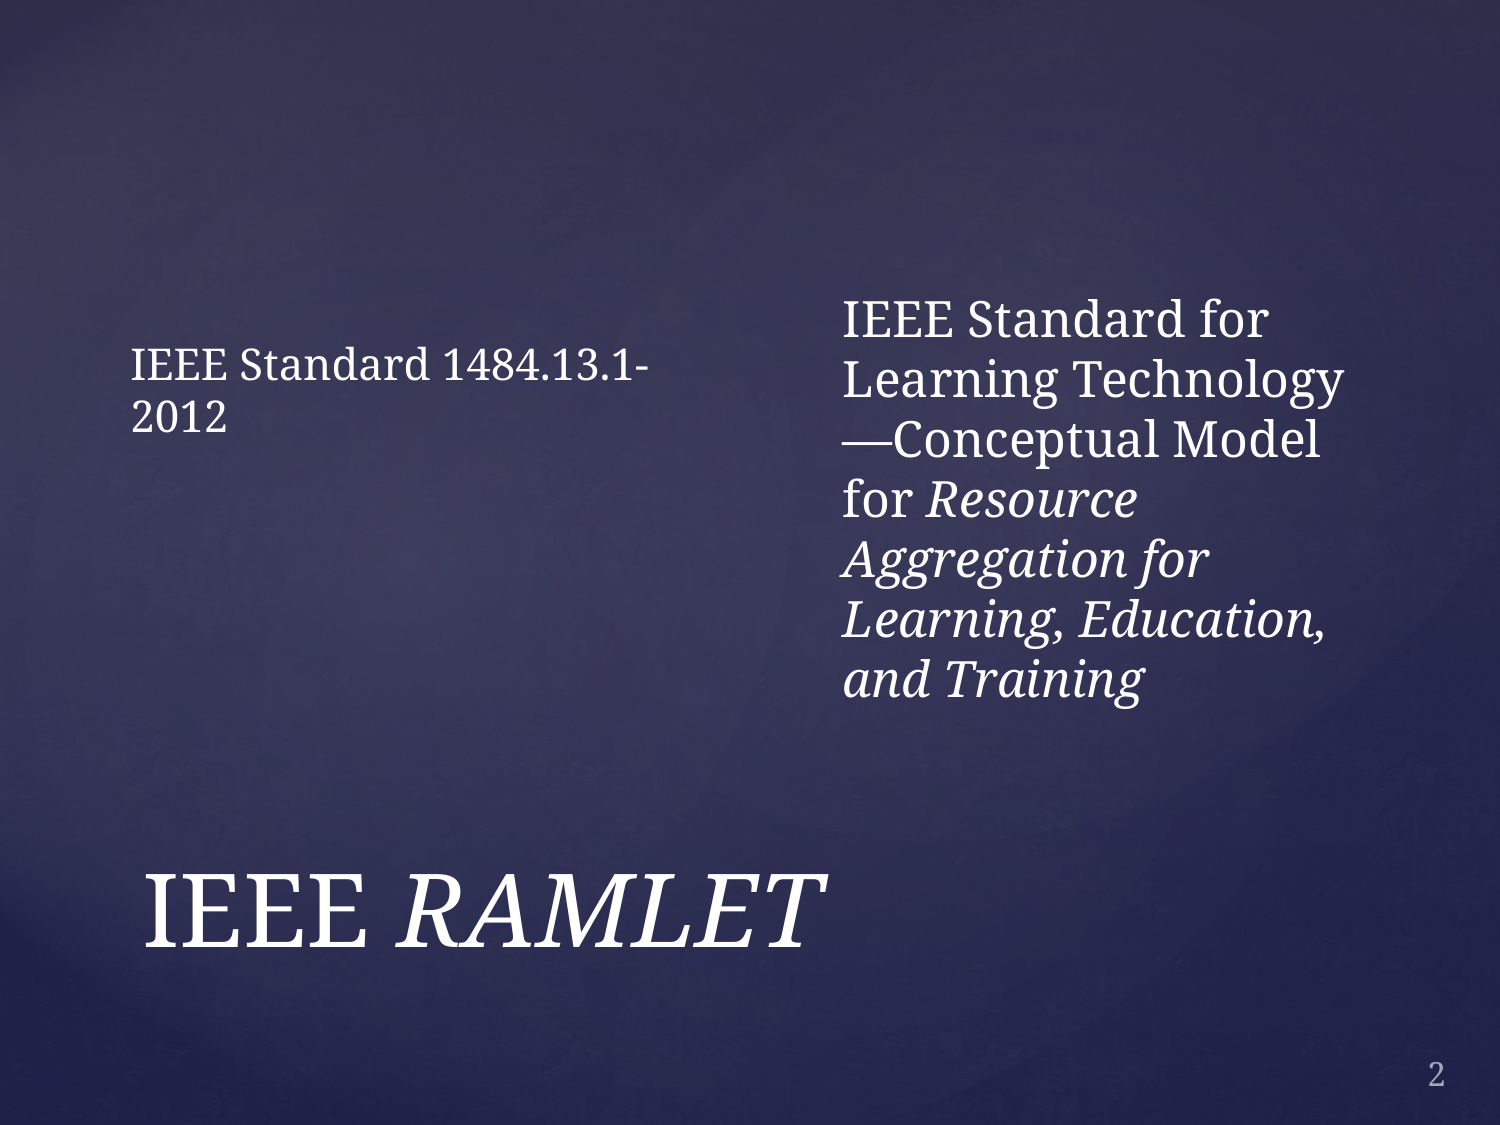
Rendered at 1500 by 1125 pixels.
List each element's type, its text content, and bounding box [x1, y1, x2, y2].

title IEEE RAMLET [127, 825, 1365, 975]
list IEEE Standard for Learning Technology—Conceptual Model for Resource Aggregation for Learning, Education, and Training [825, 108, 1362, 888]
slide_number 2 [1412, 1050, 1478, 1100]
list IEEE Standard 1484.13.1-2012 [112, 108, 758, 671]
